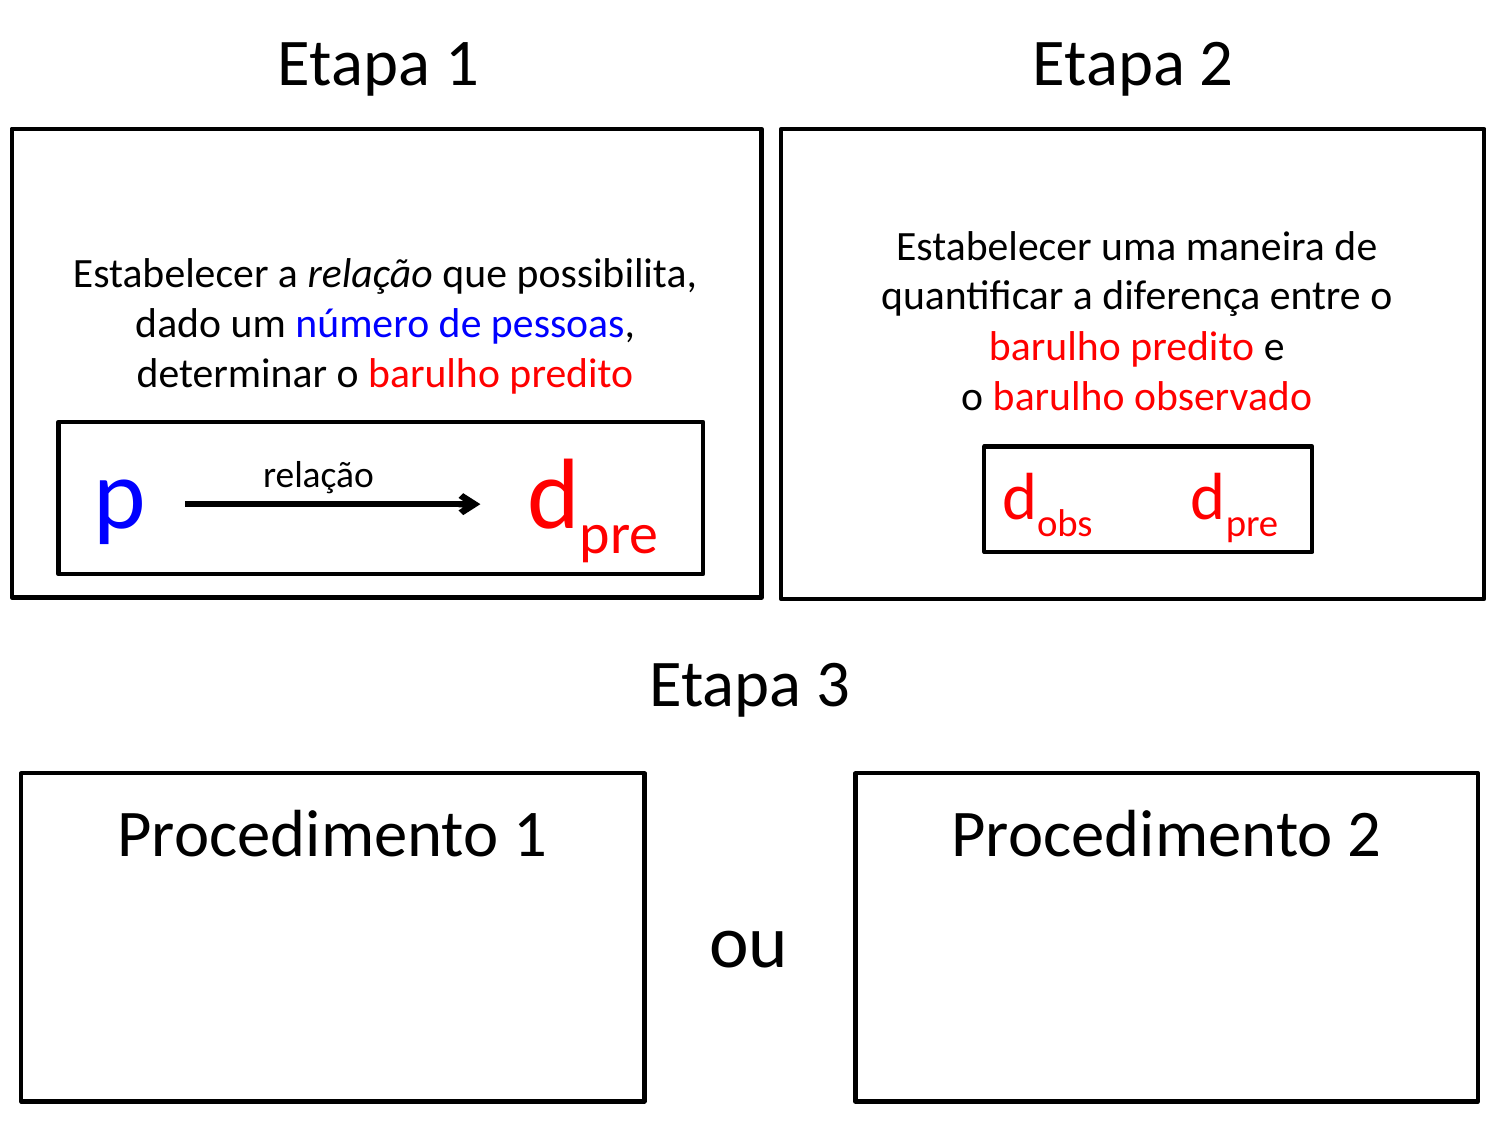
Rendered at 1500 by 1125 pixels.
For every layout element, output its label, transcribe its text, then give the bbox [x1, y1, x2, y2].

text_box [10, 127, 764, 600]
text_box [853, 771, 1480, 1104]
text_box Procedimento 1 [51, 782, 614, 878]
text_box Etapa 1 [65, 11, 692, 107]
text_box Estabelecer uma maneira de quantificar a diferença entre o barulho predito e o barulho observado [820, 210, 1454, 426]
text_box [972, 445, 1325, 553]
text_box Procedimento 2 [894, 782, 1439, 878]
text_box Etapa 3 [436, 632, 1063, 728]
text_box ou [684, 885, 814, 990]
text_box Etapa 2 [820, 11, 1447, 107]
text_box [779, 127, 1486, 601]
text_box [19, 771, 647, 1104]
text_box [33, 238, 737, 559]
